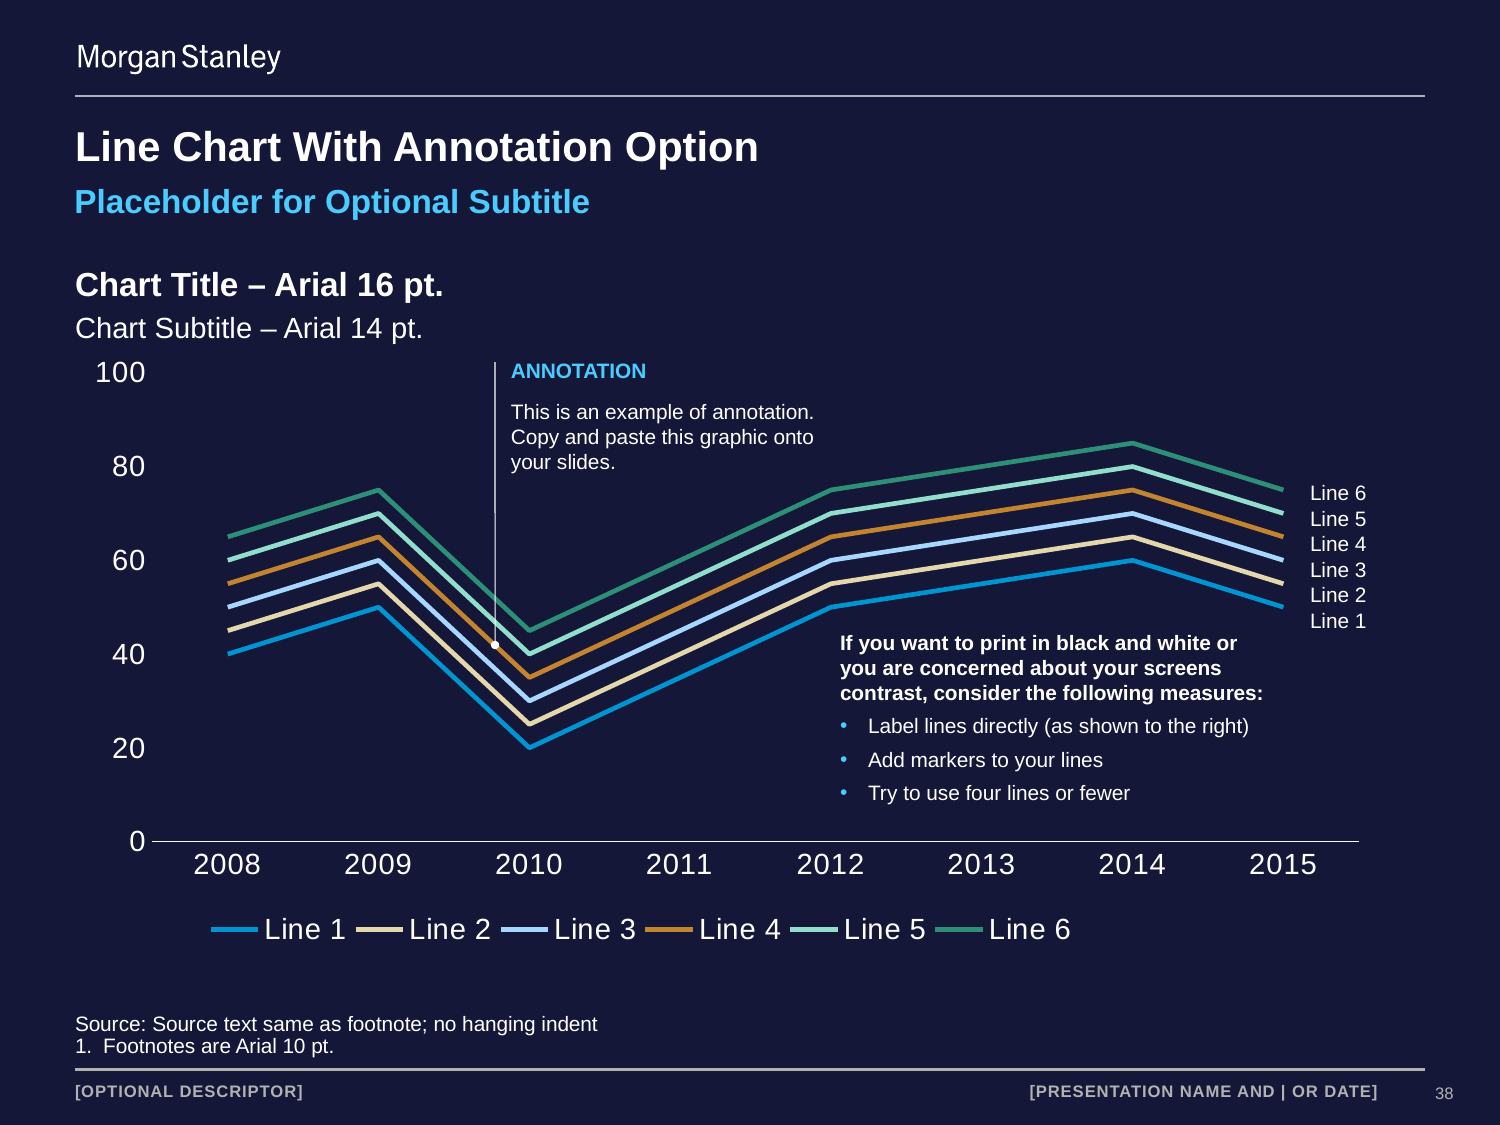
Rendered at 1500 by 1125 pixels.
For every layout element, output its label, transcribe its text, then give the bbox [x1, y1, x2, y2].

list Chart Subtitle – Arial 14 pt. [75, 302, 1133, 344]
list Chart Title – Arial 16 pt. [75, 254, 1133, 302]
title Line Chart With Annotation Option [75, 120, 1424, 171]
chart [75, 344, 1425, 968]
text_box Source: Source text same as footnote; no hanging indent Footnotes are Arial 10 pt. [75, 1012, 1424, 1061]
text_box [494, 356, 826, 646]
text_box Placeholder for Optional Subtitle [74, 179, 1423, 220]
